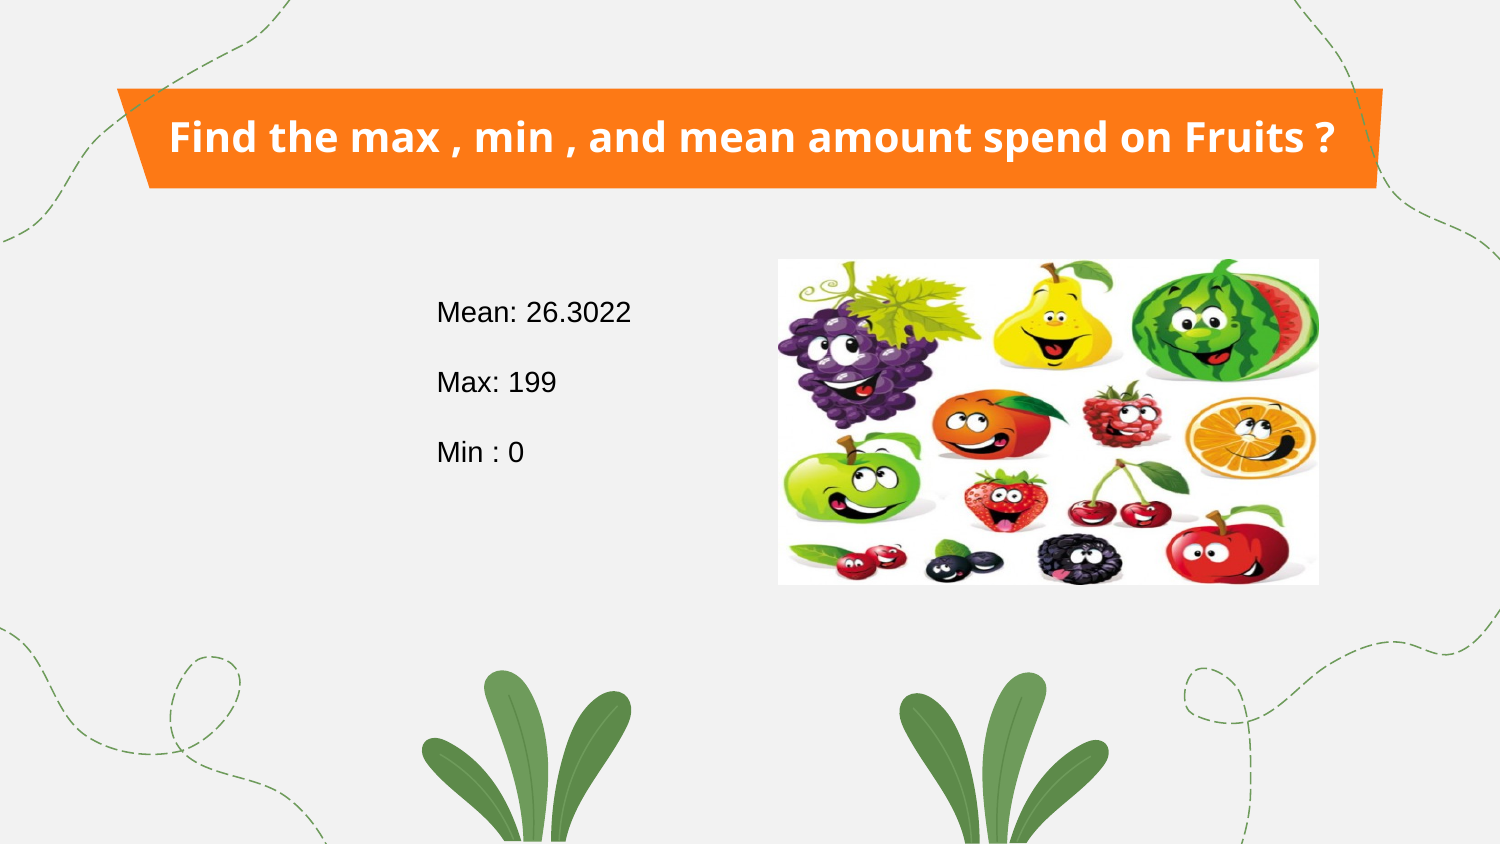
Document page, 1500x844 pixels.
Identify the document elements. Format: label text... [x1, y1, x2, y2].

text_box Mean: 26.3022 Max: 199 Min : 0 [421, 285, 772, 476]
title Find the max , min , and mean amount spend on Fruits ? [119, 88, 1386, 183]
picture [777, 258, 1320, 585]
